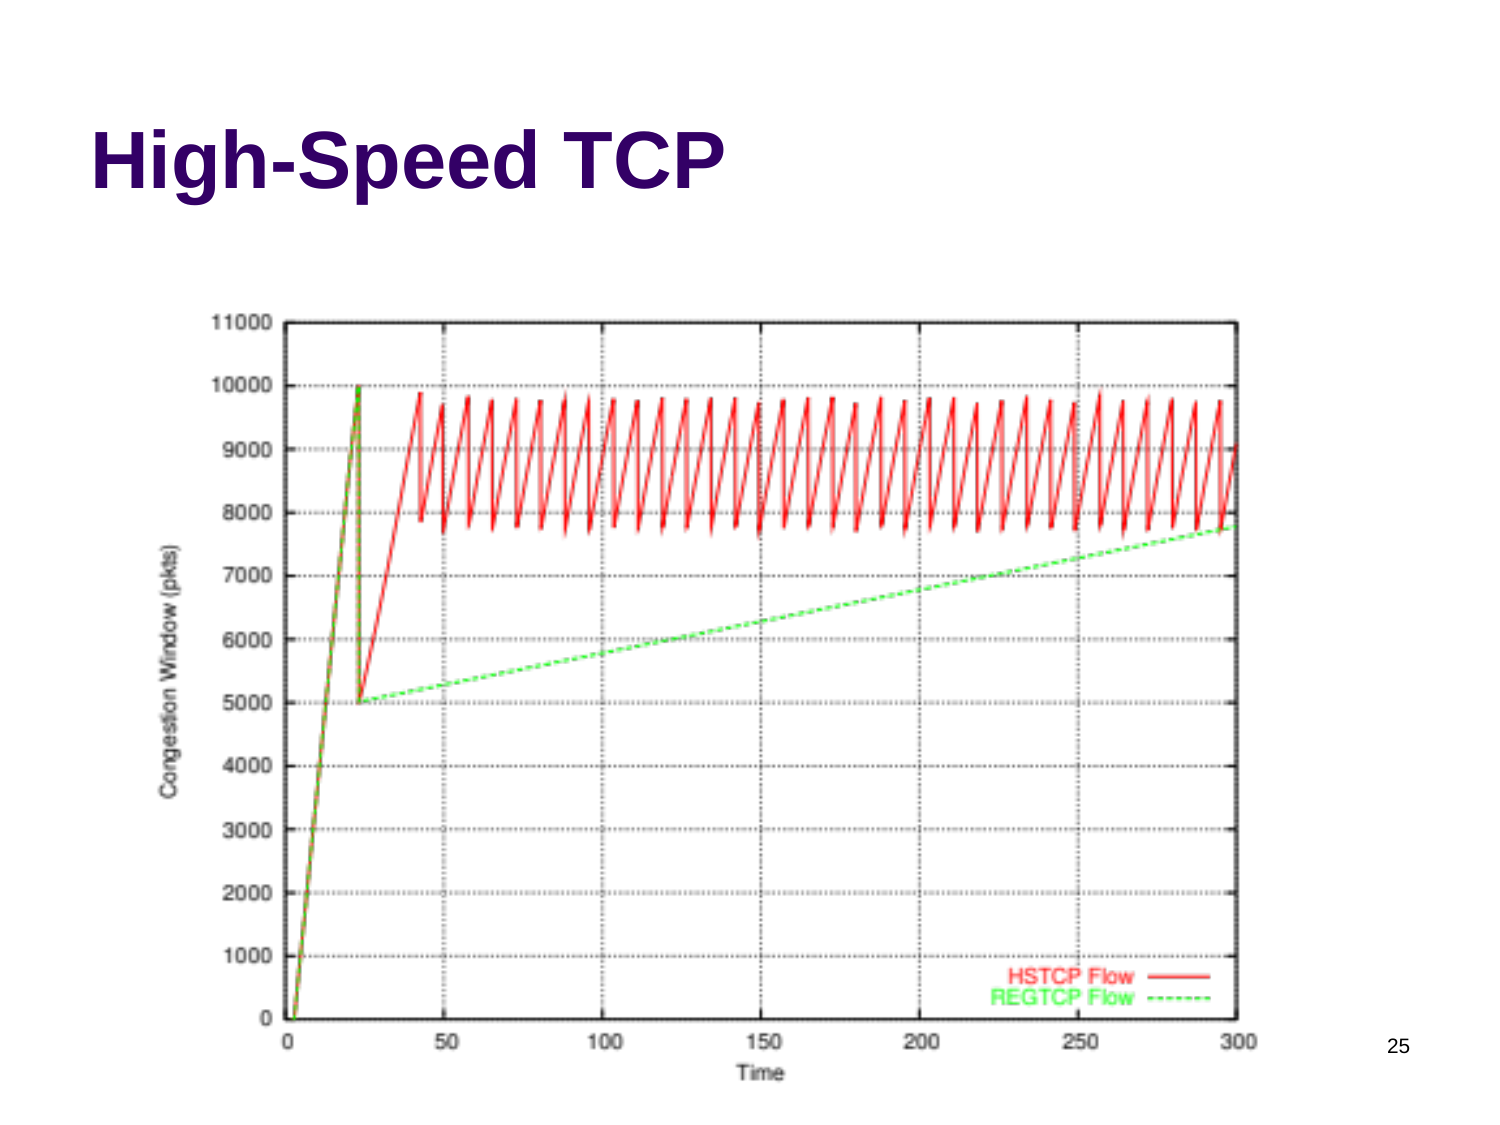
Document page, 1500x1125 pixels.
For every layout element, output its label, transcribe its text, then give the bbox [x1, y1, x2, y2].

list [74, 213, 1366, 1124]
slide_number 25 [1370, 1024, 1426, 1101]
title High-Speed TCP [75, 20, 1425, 213]
